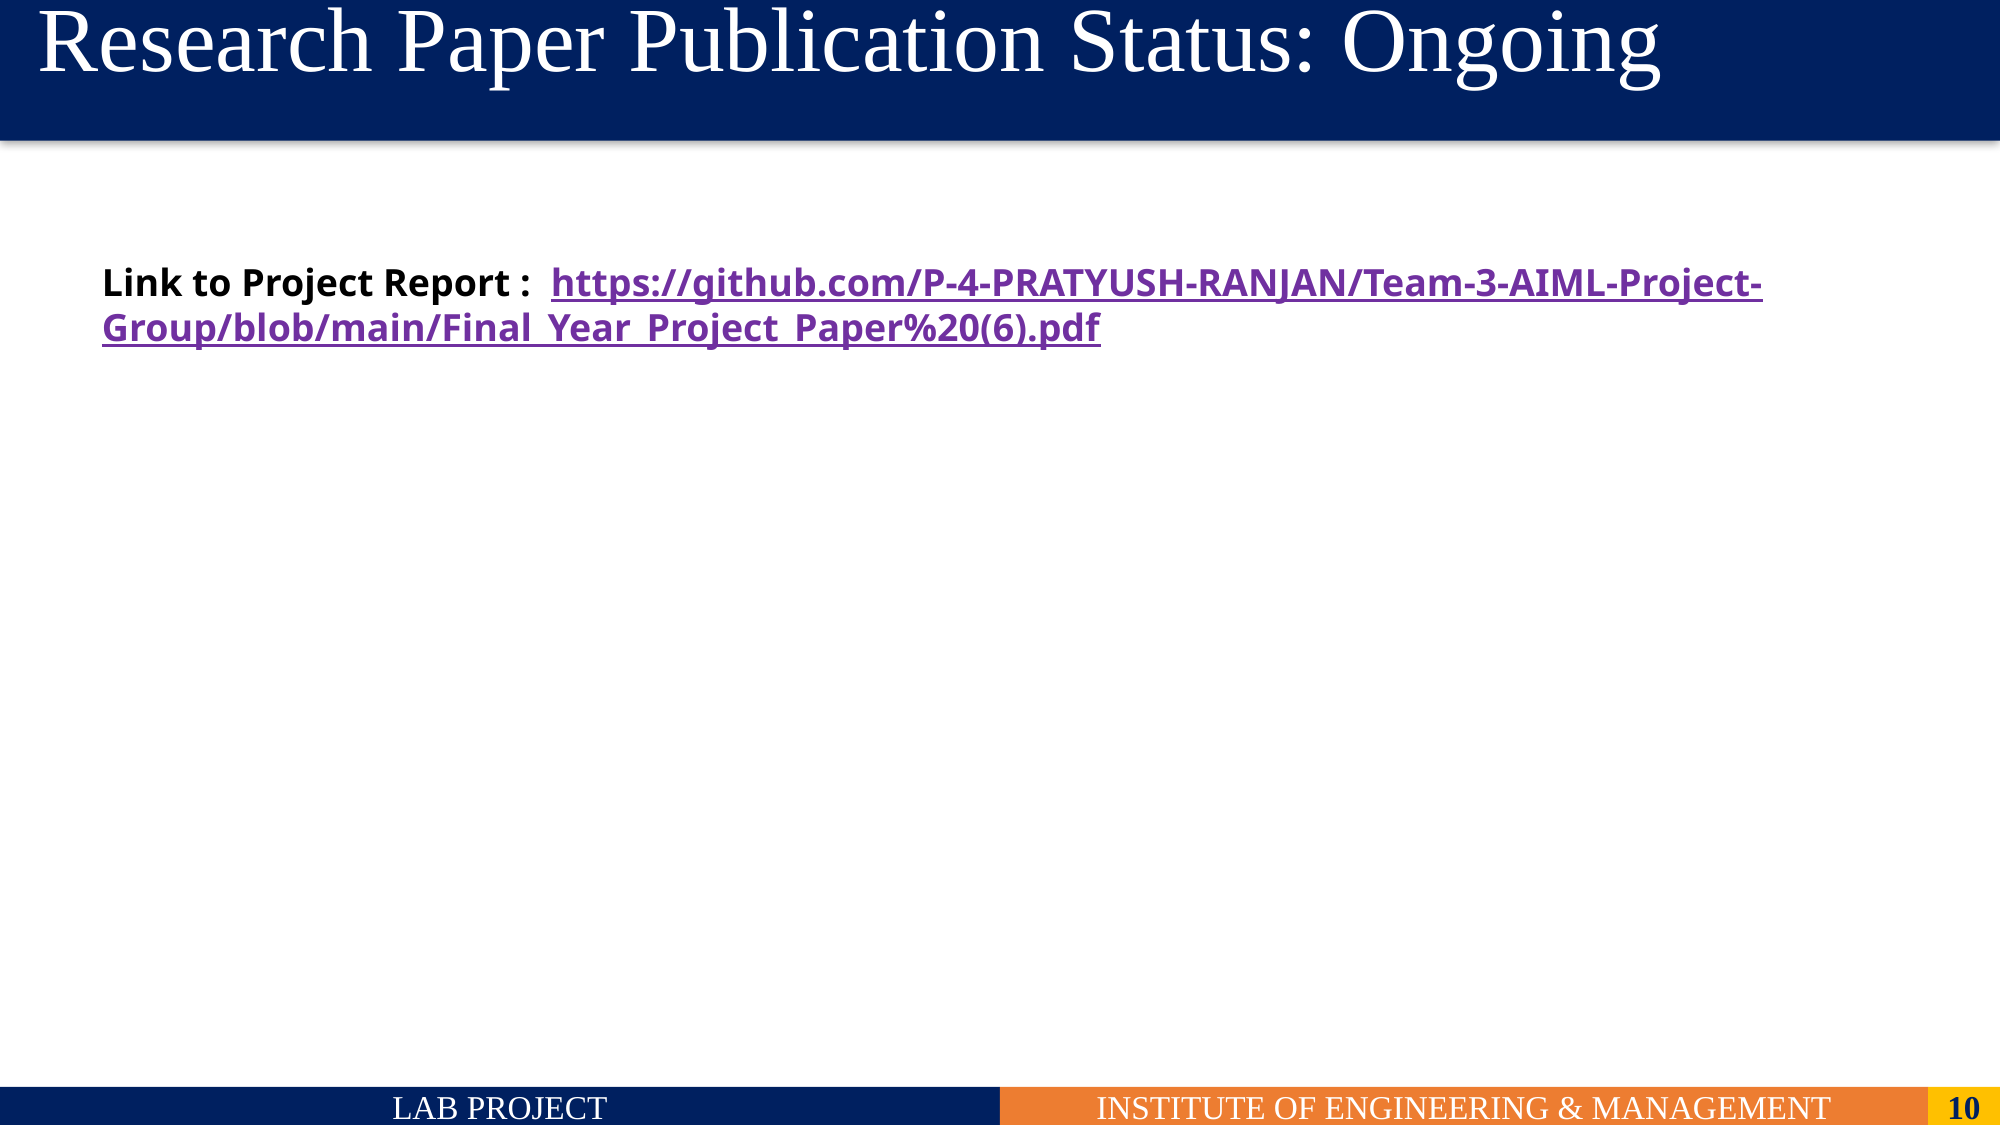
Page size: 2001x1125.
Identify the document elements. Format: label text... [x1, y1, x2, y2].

title Research Paper Publication Status: Ongoing [0, 0, 2000, 141]
text_box Link to Project Report : https://github.com/P-4-PRATYUSH-RANJAN/Team-3-AIML-Project-Group/blob/main/Final_Year_Project_Paper%20(6).pdf [87, 251, 1878, 357]
